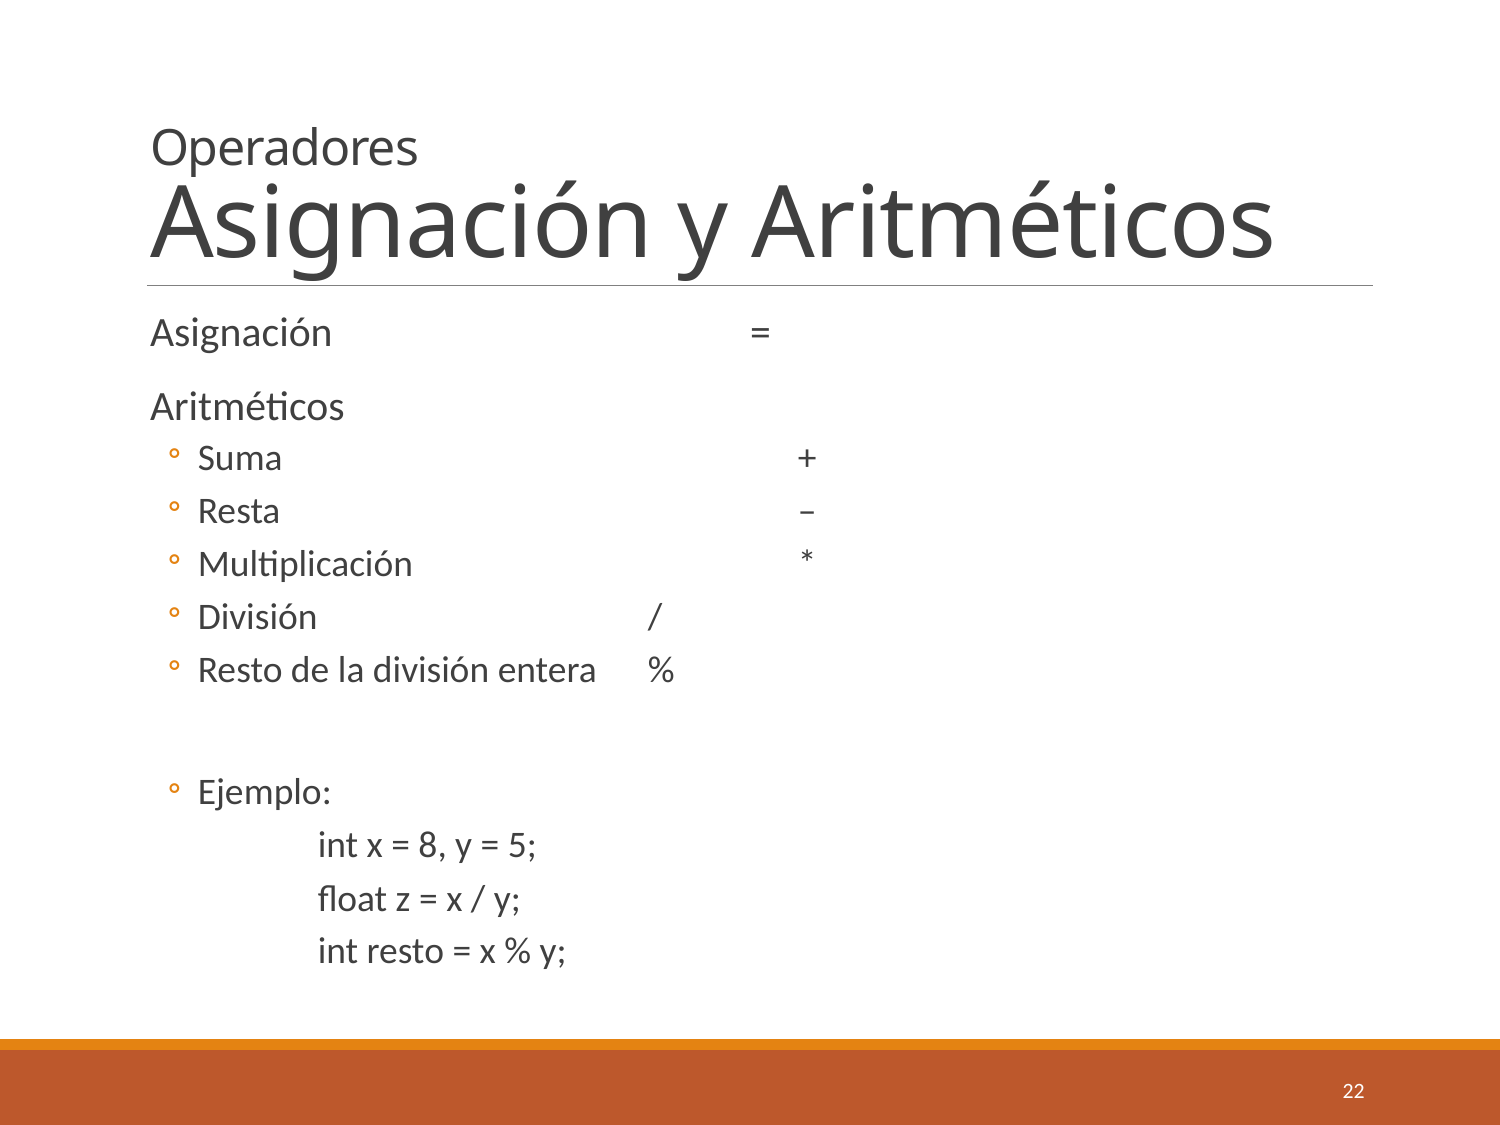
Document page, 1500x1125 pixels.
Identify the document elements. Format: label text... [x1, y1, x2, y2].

slide_number 22 [1218, 1059, 1380, 1120]
title Operadores Asignación y Aritméticos [135, 47, 1373, 285]
list Asignación = Aritméticos Suma + Resta – Multiplicación * División / Resto de la división entera % Ejemplo: int x = 8, y = 5; float z = x / y; int resto = x % y; [135, 302, 1373, 963]
